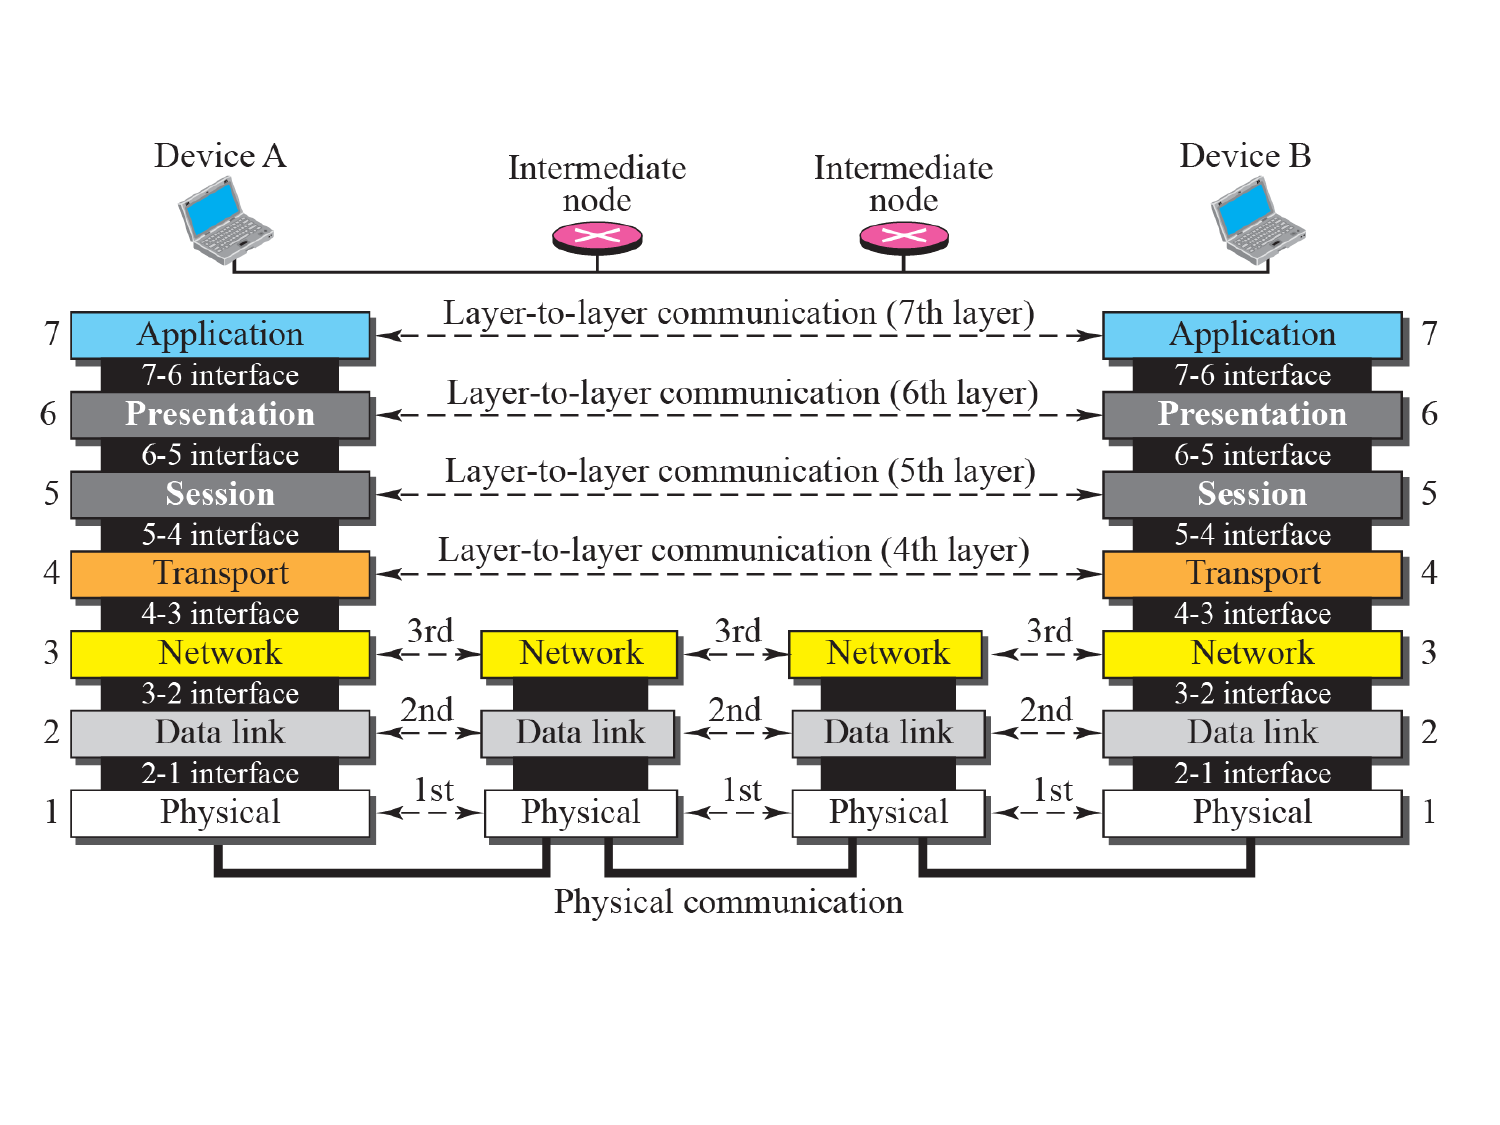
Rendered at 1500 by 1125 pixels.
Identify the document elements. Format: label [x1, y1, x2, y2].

text_box [39, 136, 1438, 924]
